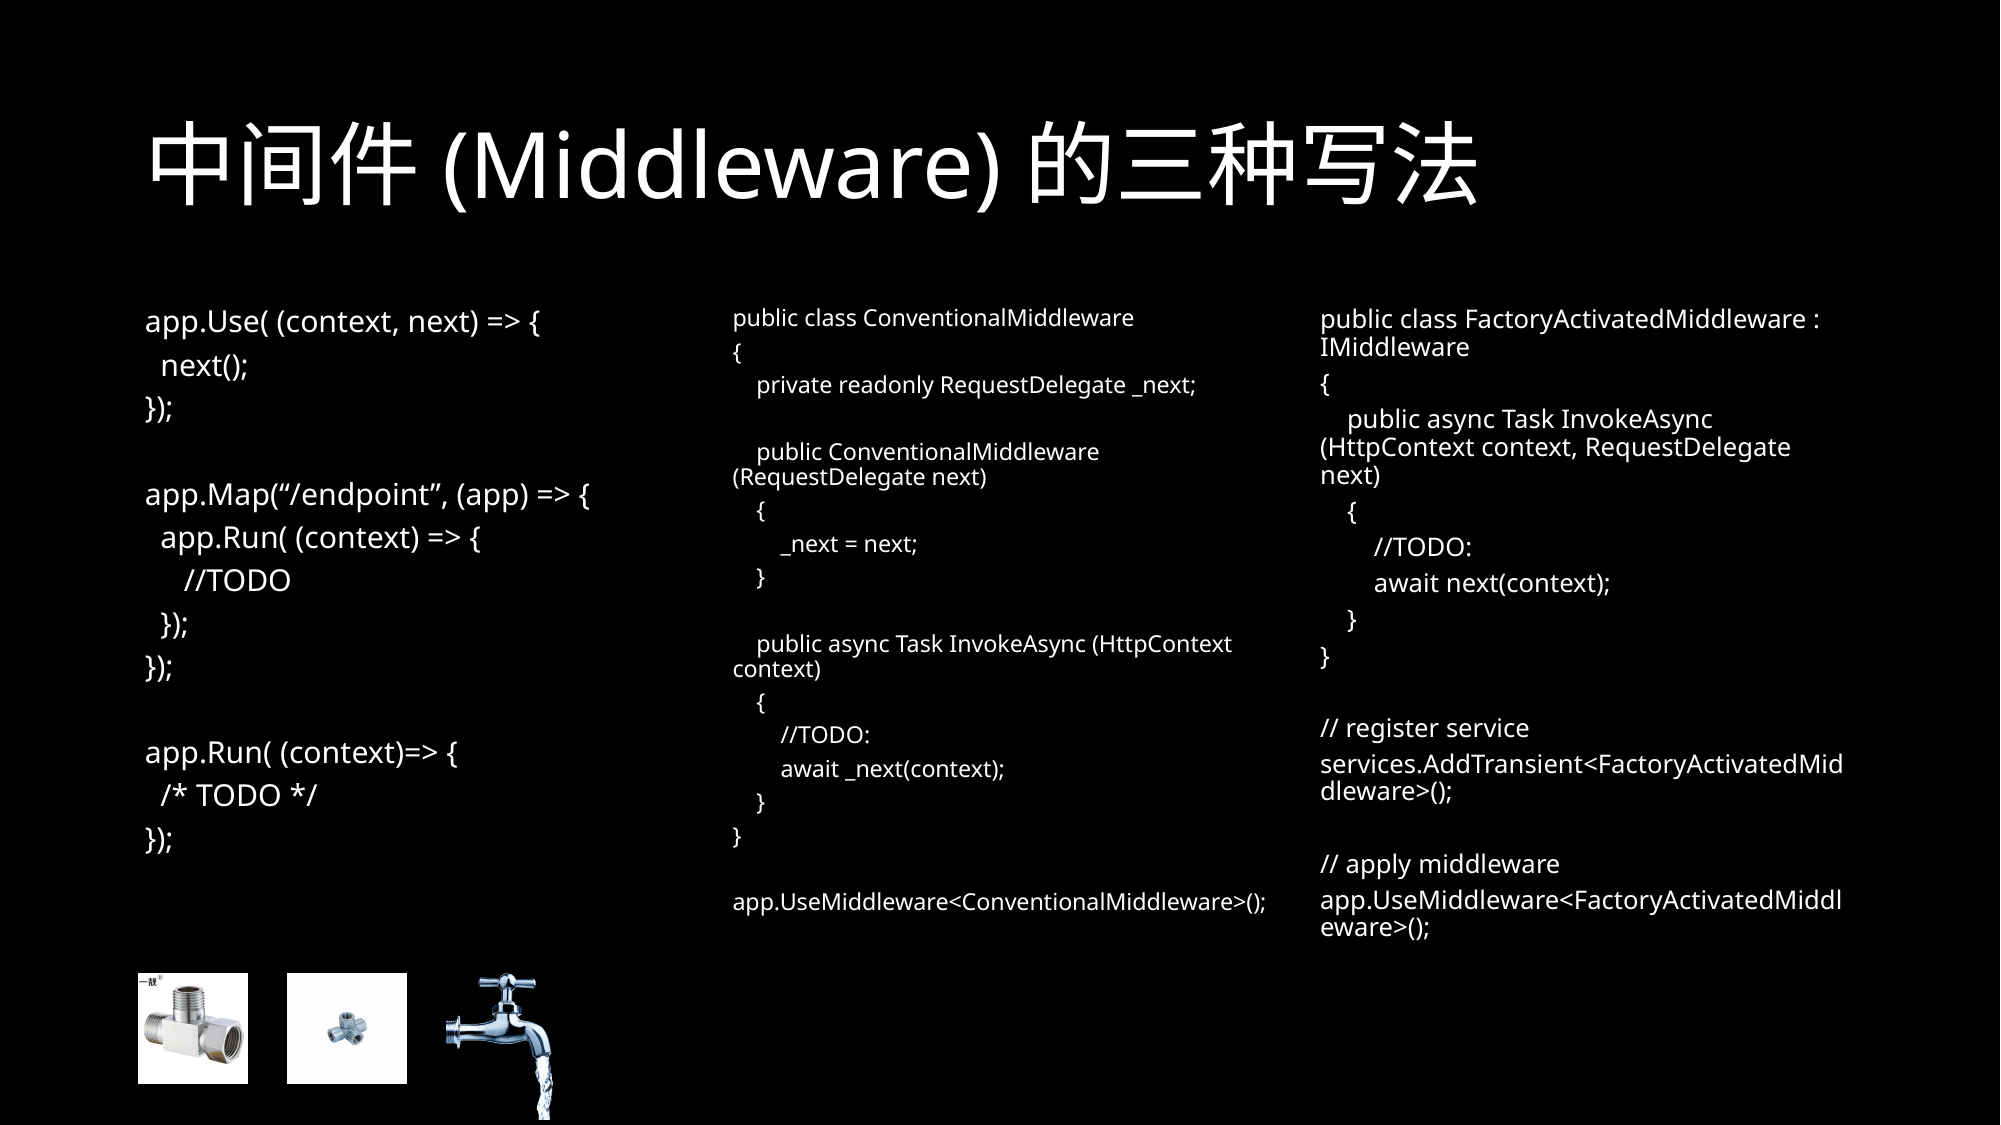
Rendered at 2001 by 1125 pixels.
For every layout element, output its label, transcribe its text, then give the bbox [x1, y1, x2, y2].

title 中间件(Middleware)的三种写法 [136, 59, 1863, 278]
text_box public class FactoryActivatedMiddleware : IMiddleware { public async Task InvokeAsync (HttpContext context, RequestDelegate next) { //TODO: await next(context); } } // register service services.AddTransient<FactoryActivatedMiddleware>(); // apply middleware app.UseMiddleware<FactoryActivatedMiddleware>(); [1312, 299, 1863, 1043]
picture [287, 973, 408, 1084]
picture [446, 973, 557, 1120]
list app.Use( (context, next) => { next(); }); app.Map(“/endpoint”, (app) => { app.Run( (context) => { //TODO }); }); app.Run( (context)=> { /* TODO */ }); [136, 298, 688, 953]
picture [138, 973, 249, 1084]
text_box public class ConventionalMiddleware { private readonly RequestDelegate _next; public ConventionalMiddleware (RequestDelegate next) { _next = next; } public async Task InvokeAsync (HttpContext context) { //TODO: await _next(context); } } app.UseMiddleware<ConventionalMiddleware>(); [725, 299, 1275, 1043]
